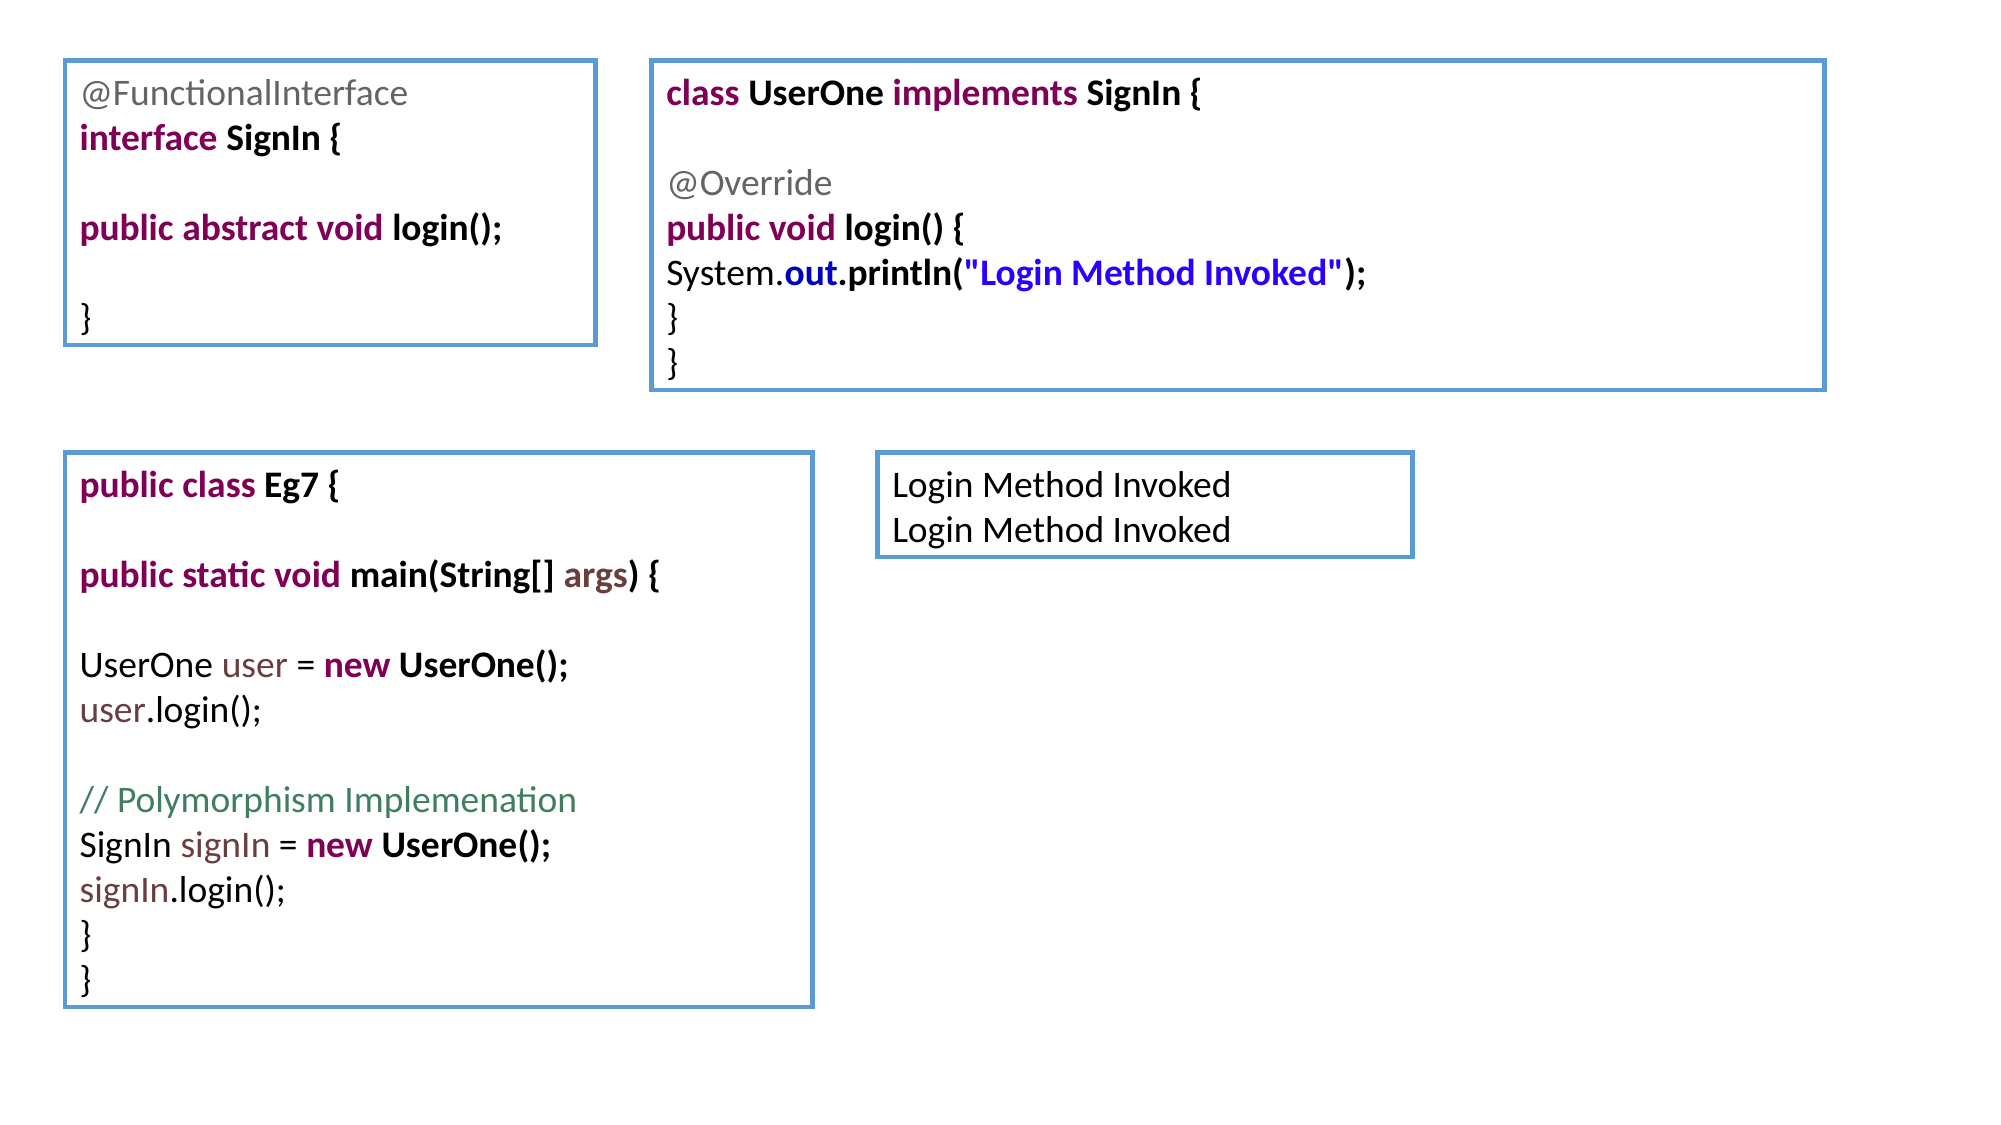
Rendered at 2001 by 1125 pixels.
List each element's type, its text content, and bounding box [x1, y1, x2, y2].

text_box @FunctionalInterface interface SignIn { public abstract void login(); } [64, 59, 596, 346]
text_box class UserOne implements SignIn { @Override public void login() { System.out.println("Login Method Invoked"); } } [650, 59, 1826, 391]
text_box public class Eg7 { public static void main(String[] args) { UserOne user = new UserOne(); user.login(); // Polymorphism Implemenation SignIn signIn = new UserOne(); signIn.login(); } } [64, 451, 814, 1008]
text_box Login Method Invoked Login Method Invoked [877, 451, 1414, 558]
